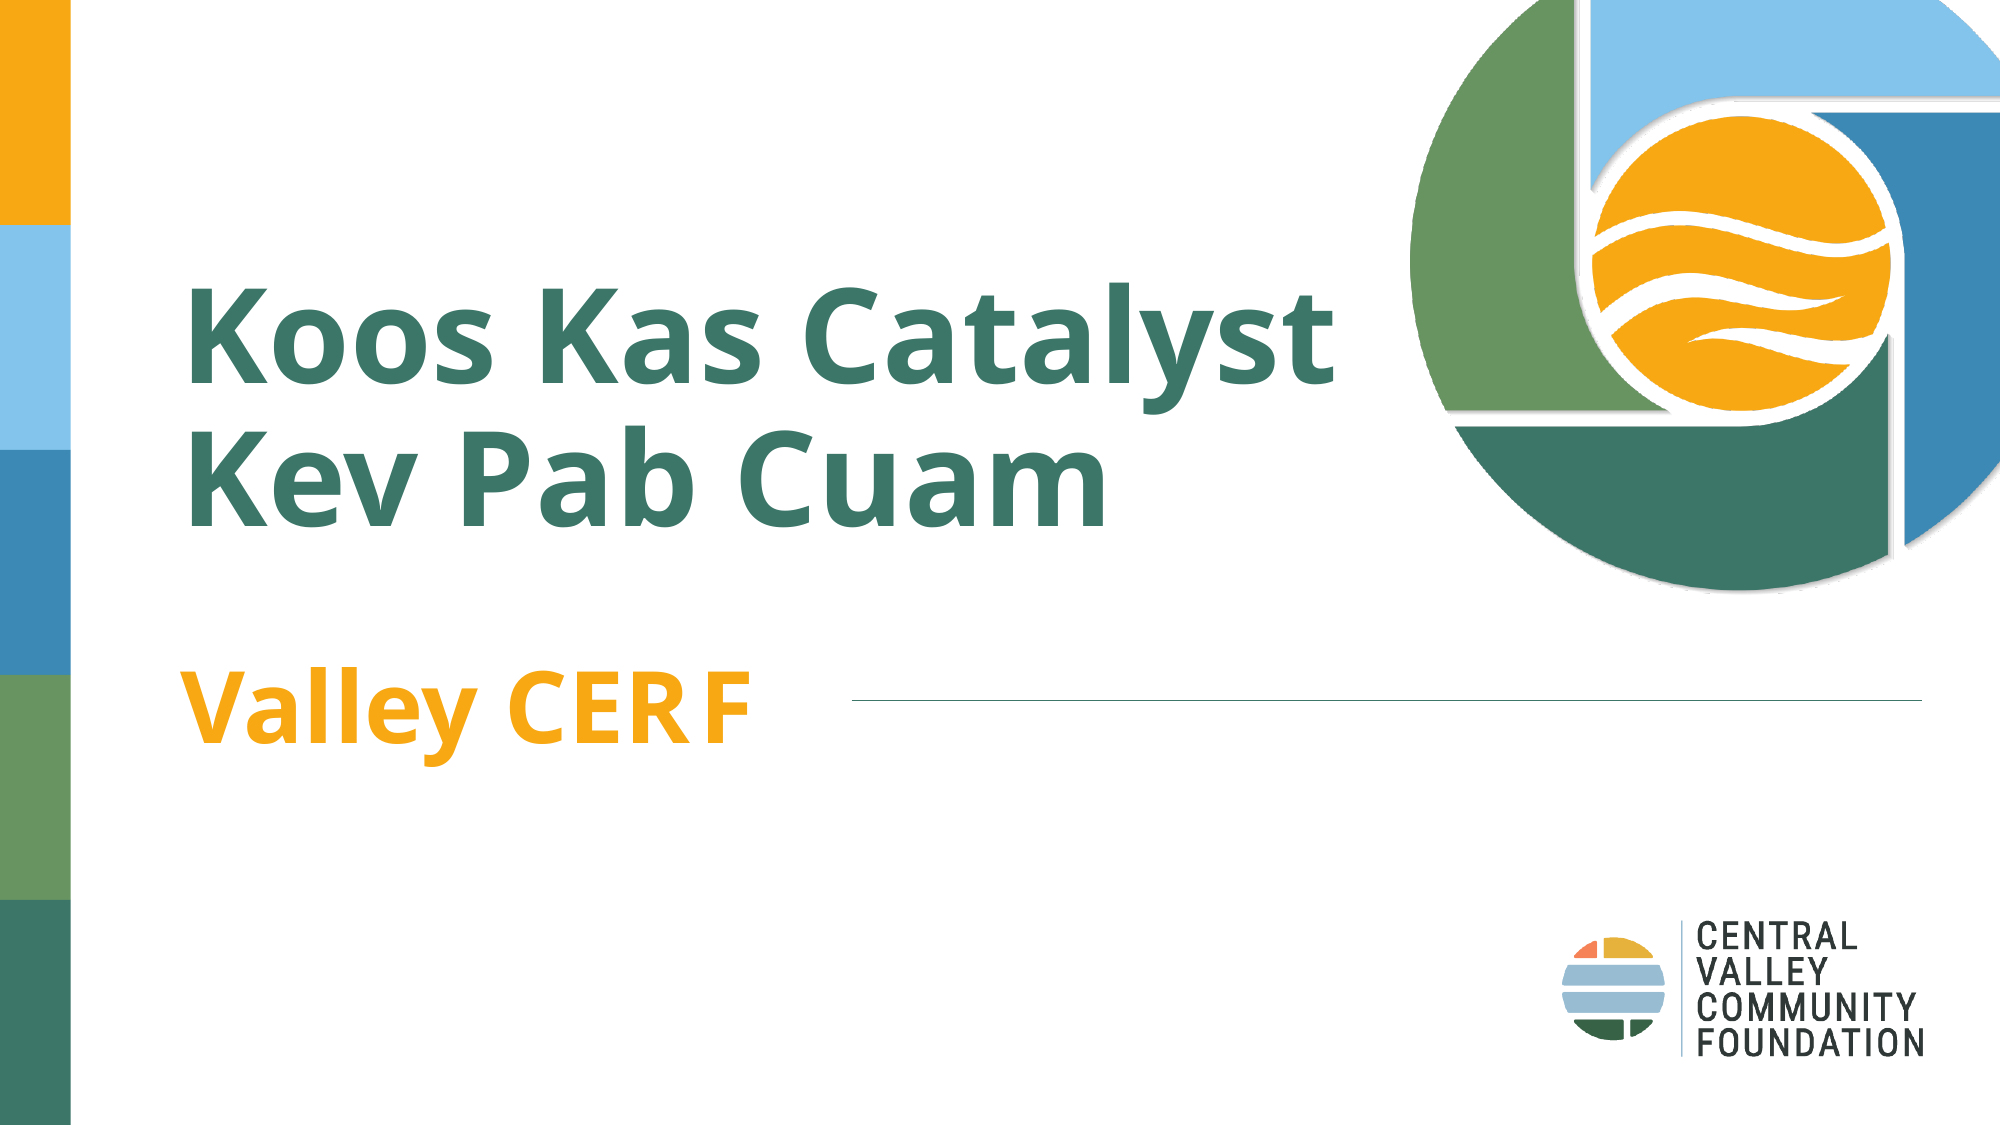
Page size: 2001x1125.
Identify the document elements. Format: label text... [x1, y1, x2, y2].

title Koos Kas Catalyst Kev Pab Cuam [165, 170, 1210, 563]
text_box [0, 0, 71, 1125]
picture [1210, 0, 2000, 642]
picture [1562, 920, 1923, 1057]
text_box Valley CER F [165, 618, 1294, 773]
